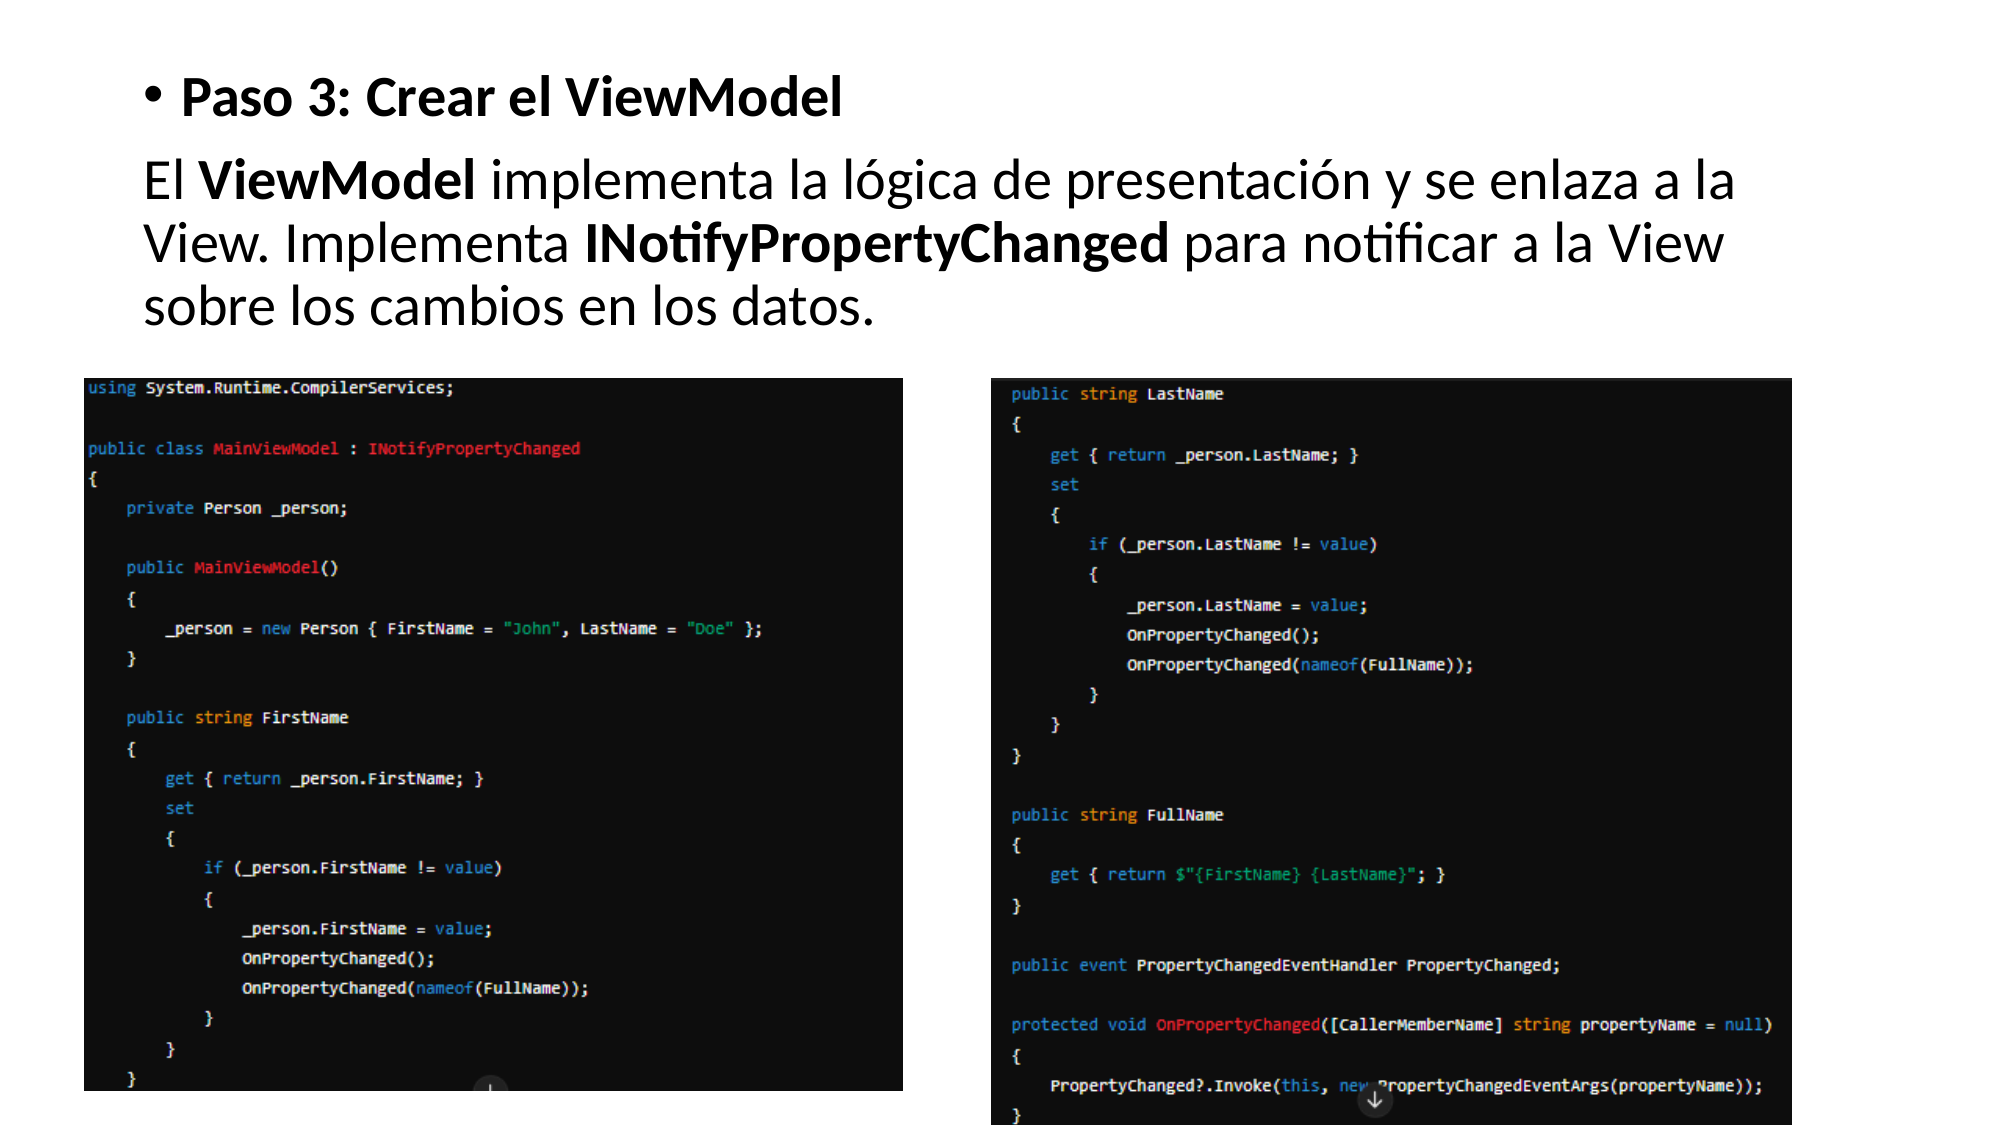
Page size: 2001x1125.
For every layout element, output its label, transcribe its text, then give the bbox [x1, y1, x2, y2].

list Paso 3: Crear el ViewModel El ViewModel implementa la lógica de presentación y se enlaza a la View. Implementa INotifyPropertyChanged para notificar a la View sobre los cambios en los datos. [128, 58, 1854, 379]
picture [84, 378, 903, 1091]
picture [991, 378, 1792, 1125]
